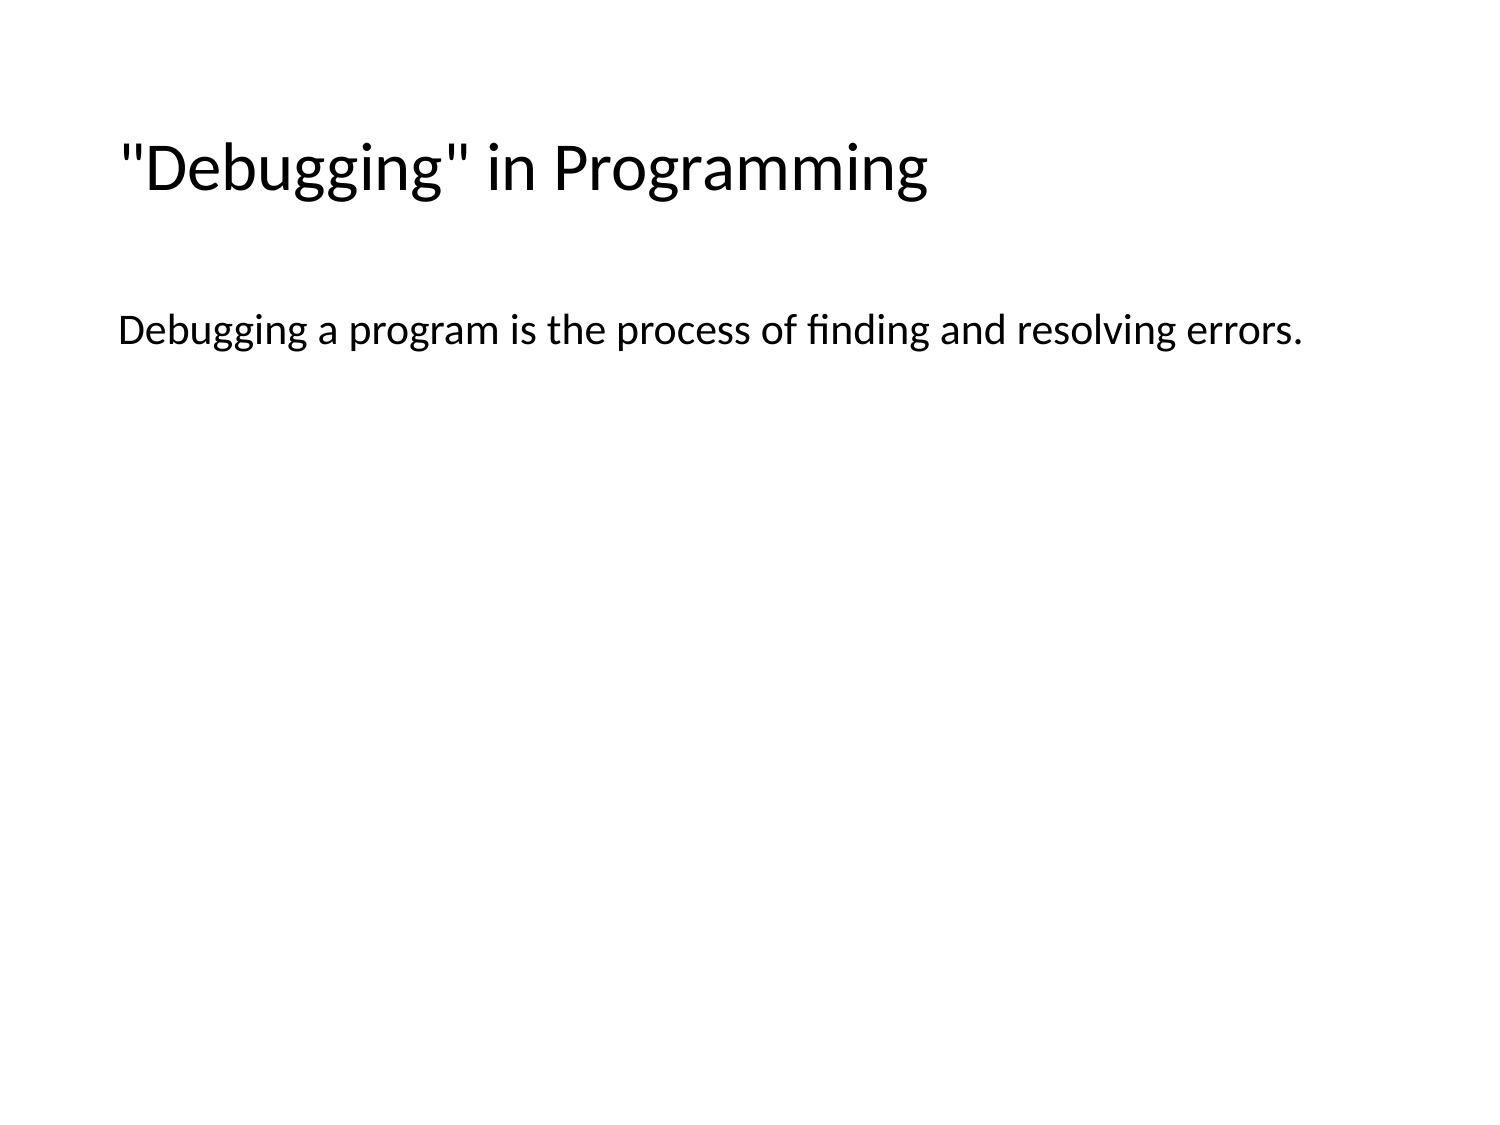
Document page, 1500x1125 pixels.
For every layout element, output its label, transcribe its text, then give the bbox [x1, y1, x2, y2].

title "Debugging" in Programming [103, 59, 1397, 278]
list Debugging a program is the process of finding and resolving errors. [103, 299, 1397, 1014]
